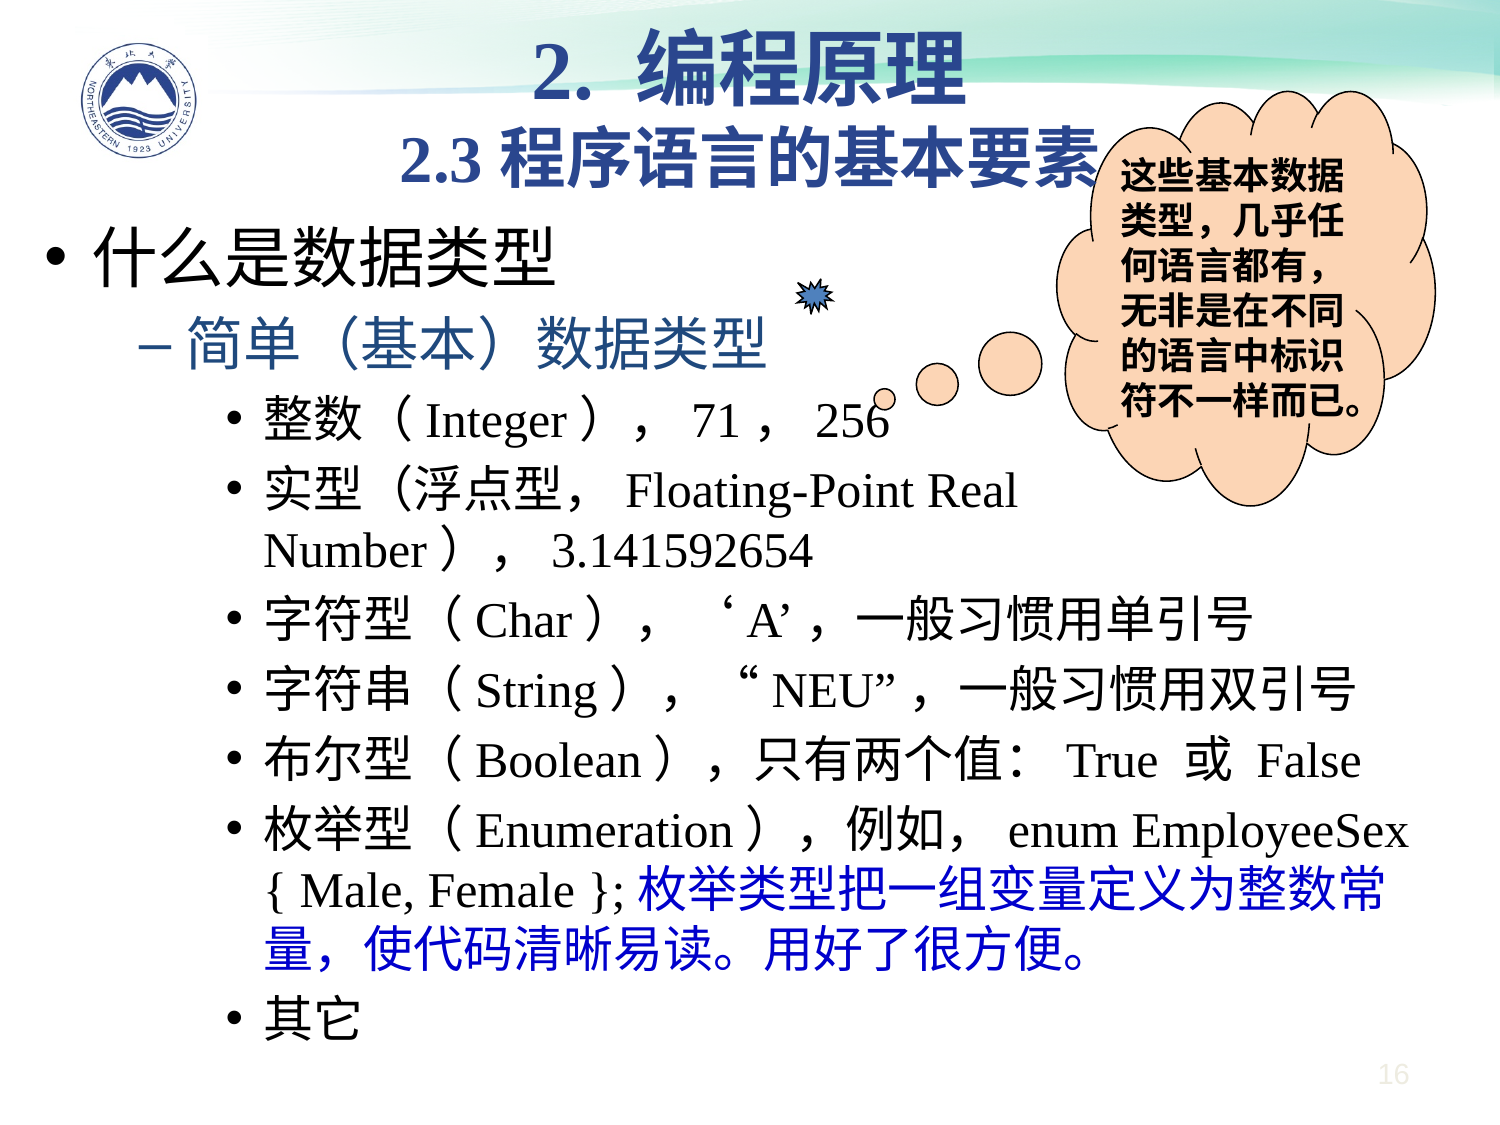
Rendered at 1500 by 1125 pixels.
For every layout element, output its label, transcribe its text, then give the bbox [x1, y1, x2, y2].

text_box 这些基本数据类型，几乎任何语言都有，无非是在不同的语言中标识符不一样而已。 [978, 332, 1042, 396]
text_box [797, 278, 833, 315]
text_box 2. 编程原理 2.3程序语言的基本要素 [112, 8, 1388, 204]
slide_number 16 [1074, 1042, 1425, 1103]
picture [0, 0, 1500, 1125]
list 什么是数据类型 简单（基本）数据类型 整数（Integer），71，256 实型（浮点型，Floating-Point Real Number），3.141592654 字符型（Char），‘A’，一般习惯用单引号 字符串（String），“NEU”，一般习惯用双引号 布尔型（Boolean），只有两个值：True 或 False 枚举型（Enumeration），例如，enum EmployeeSex { Male, Female };枚举类型把一组变量定义为整数常量，使代码清晰易读。用好了很方便。 其它 [29, 208, 1430, 1125]
text_box 这些基本数据类型，几乎任何语言都有，无非是在不同的语言中标识符不一样而已。 [916, 363, 959, 406]
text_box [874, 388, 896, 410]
text_box 这些基本数据类型，几乎任何语言都有，无非是在不同的语言中标识符不一样而已。 [1056, 124, 1436, 506]
